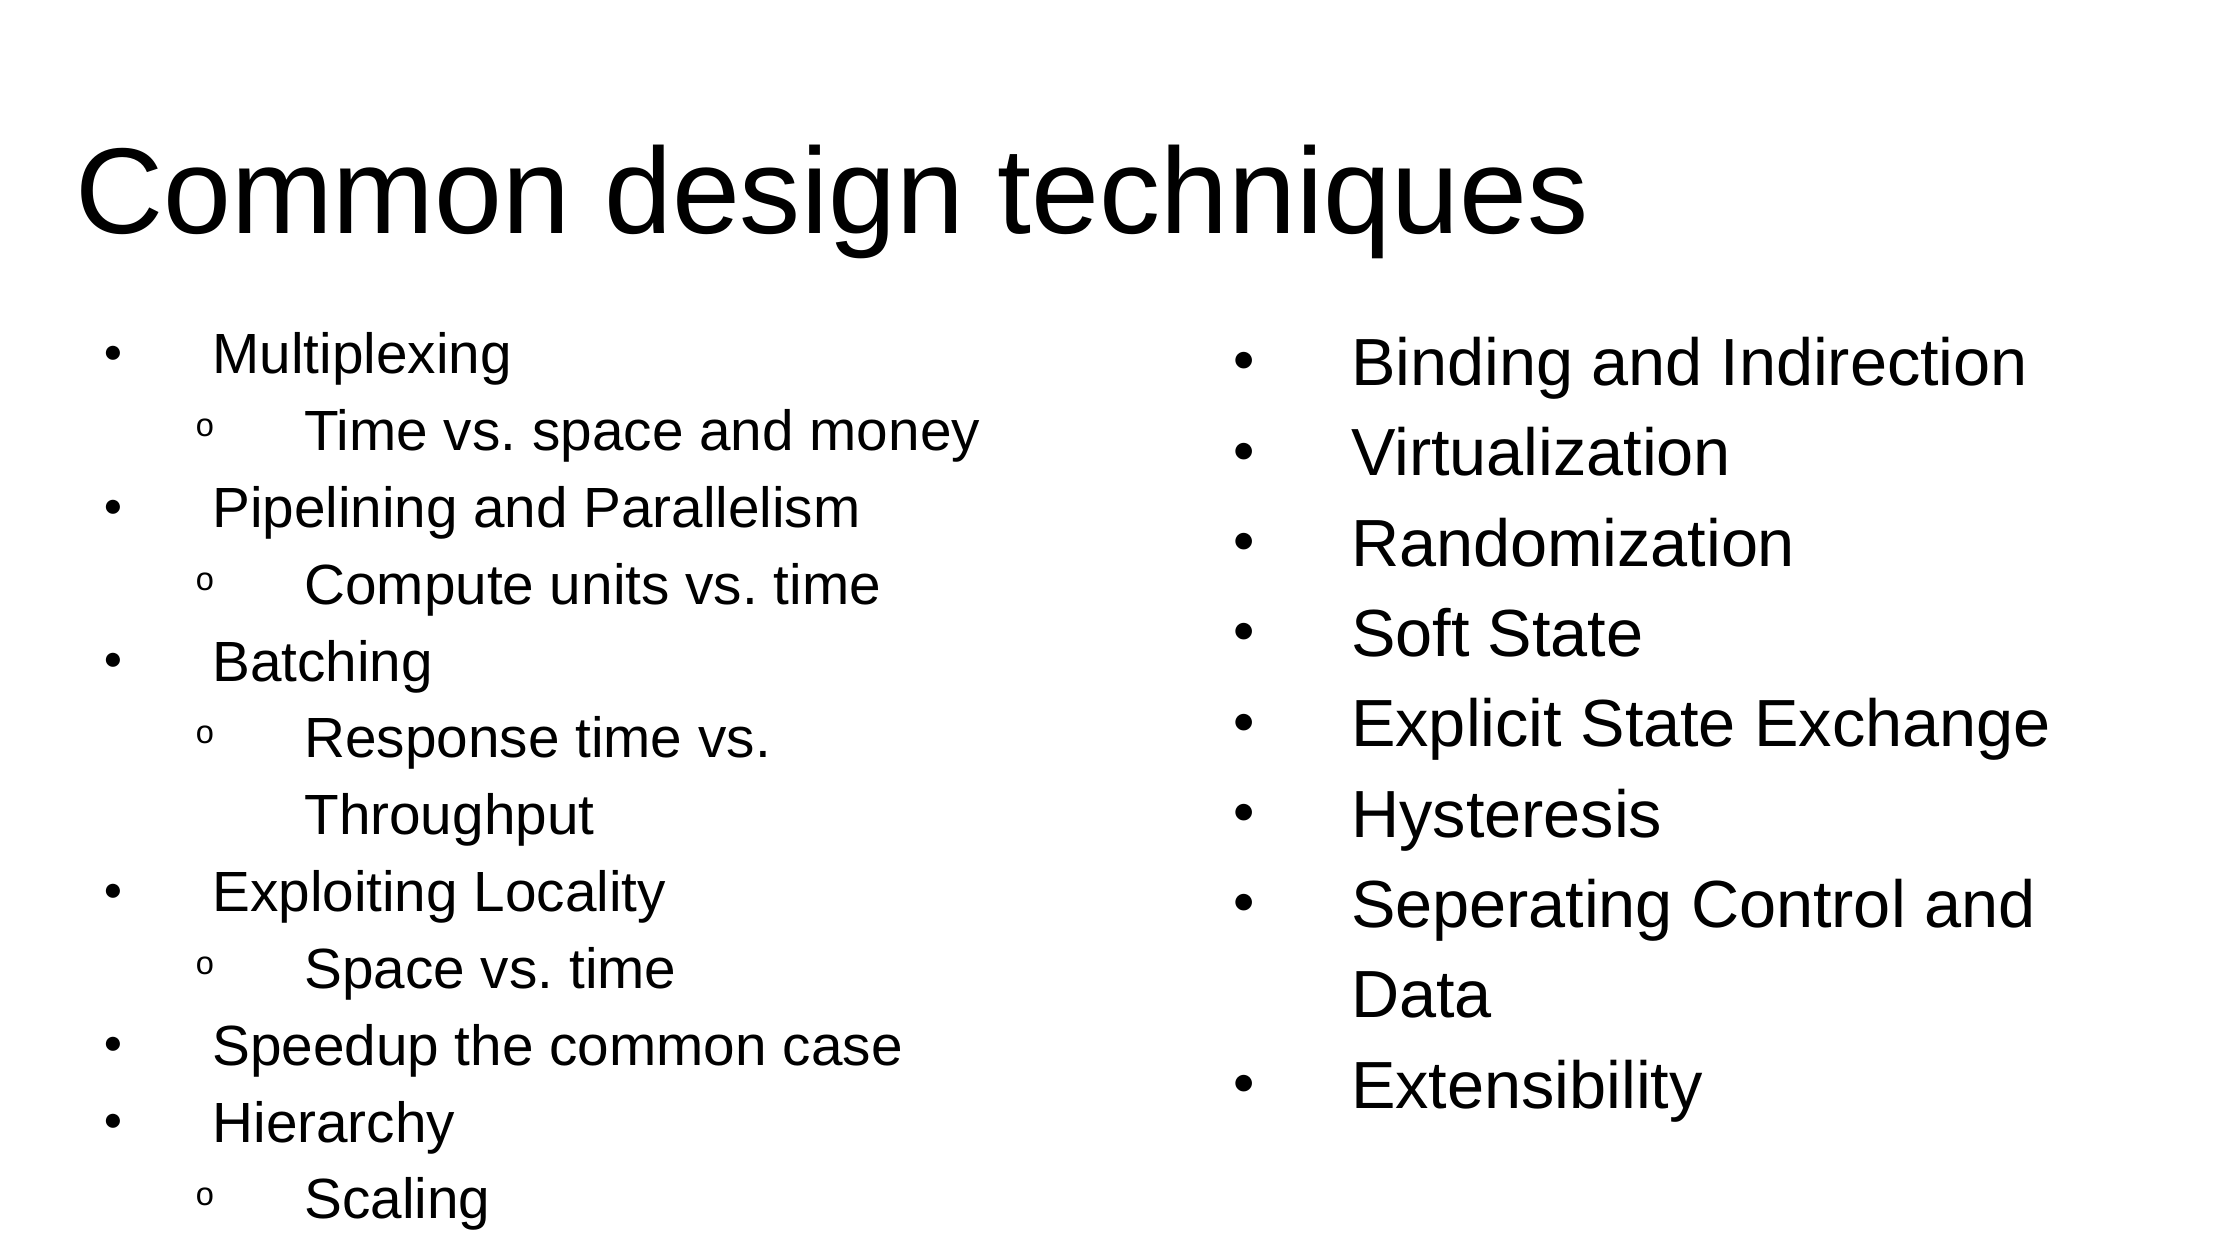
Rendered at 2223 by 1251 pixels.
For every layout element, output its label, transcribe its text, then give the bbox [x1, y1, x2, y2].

text_box Binding and Indirection Virtualization Randomization Soft State Explicit State Exchange Hysteresis Seperating Control and Data Extensibility [1193, 299, 2176, 1130]
list Multiplexing Time vs. space and money Pipelining and Parallelism Compute units vs. time Batching Response time vs. Throughput Exploiting Locality Space vs. time Speedup the common case Hierarchy Scaling [66, 299, 1045, 1250]
title Common design techniques [66, 49, 2156, 301]
